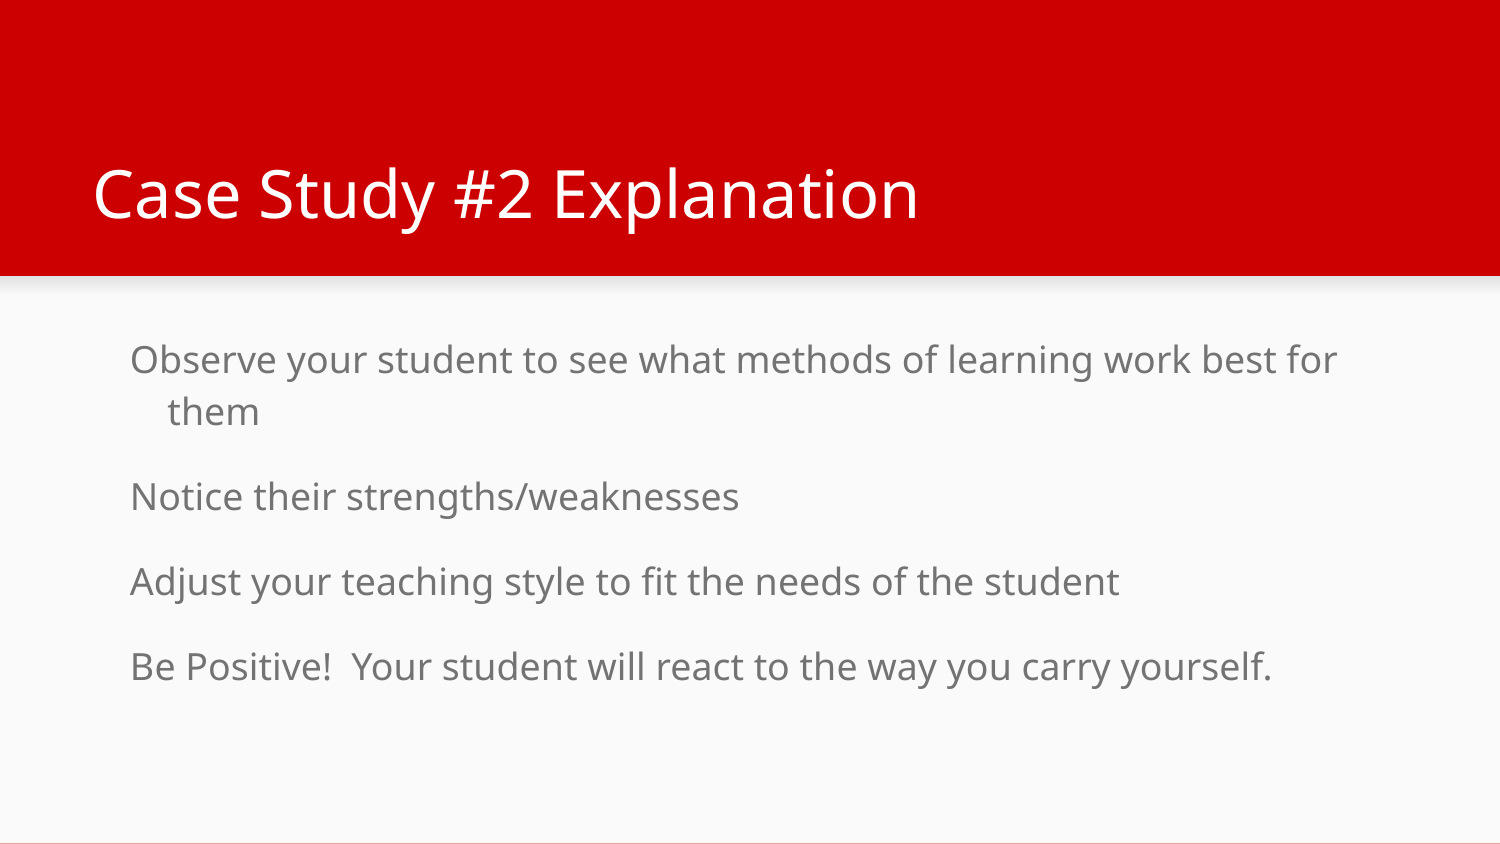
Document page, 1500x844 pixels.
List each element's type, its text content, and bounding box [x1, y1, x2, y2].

list Observe your student to see what methods of learning work best for them Notice their strengths/weaknesses Adjust your teaching style to fit the needs of the student Be Positive! Your student will react to the way you carry yourself. [77, 314, 1427, 760]
title Case Study #2 Explanation [77, 121, 1427, 248]
